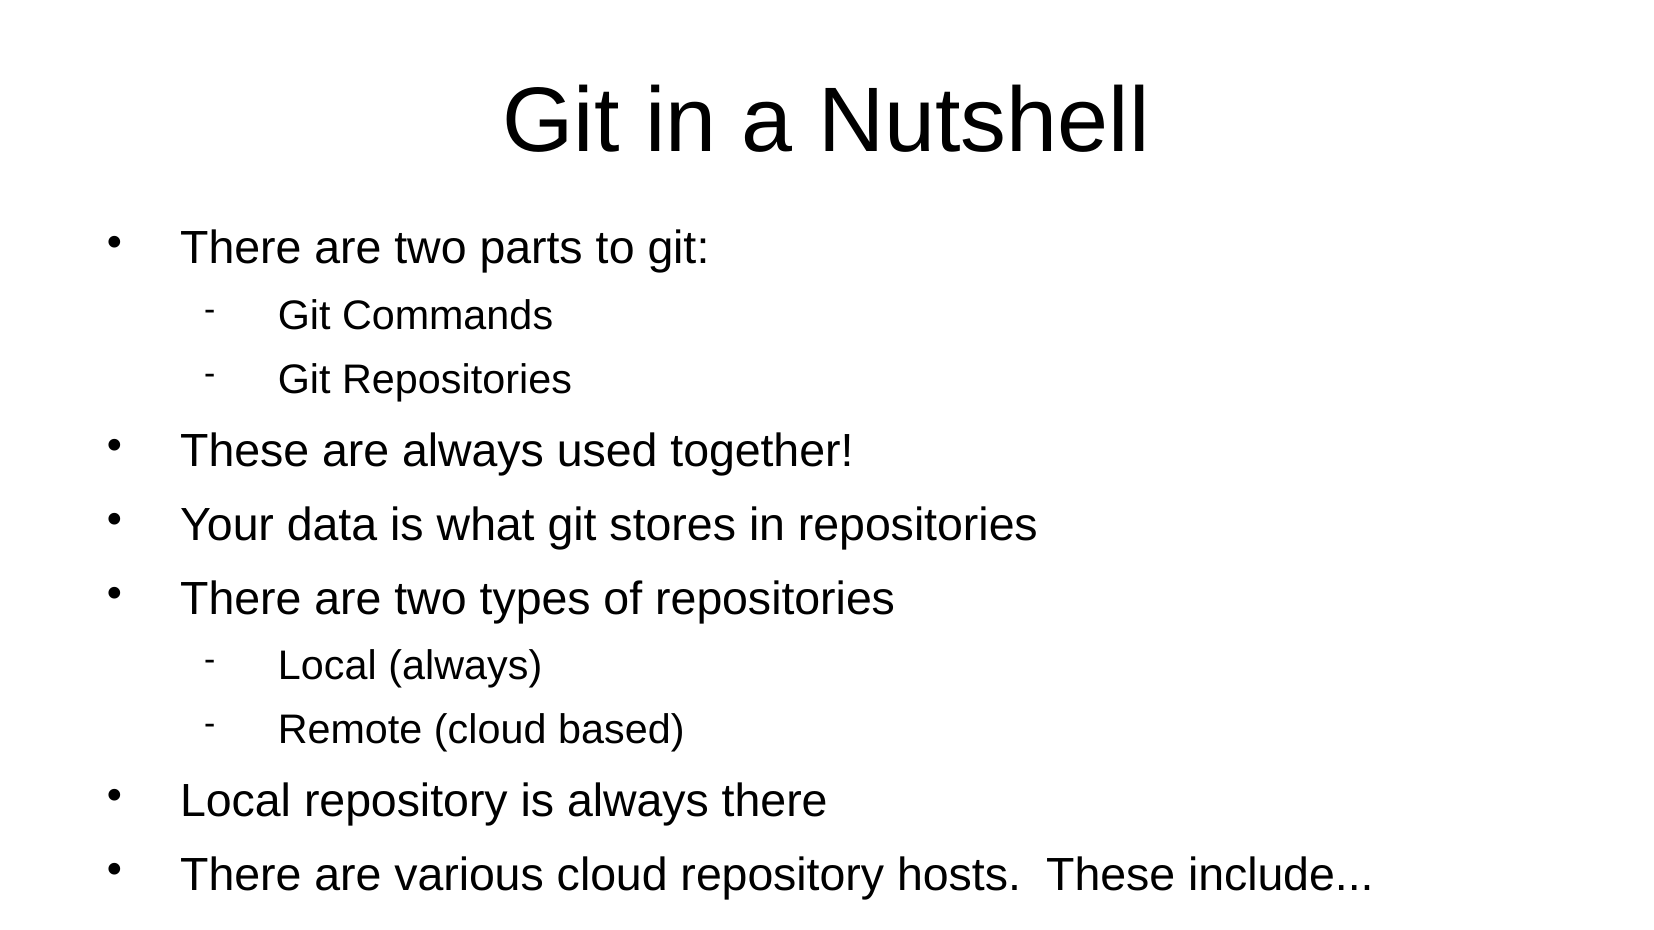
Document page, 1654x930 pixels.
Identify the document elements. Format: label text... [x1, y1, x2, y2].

text_box Git in a Nutshell [82, 37, 1571, 193]
text_box There are two parts to git: Git Commands Git Repositories These are always used together! Your data is what git stores in repositories There are two types of repositories Local (always) Remote (cloud based) Local repository is always there There are various cloud repository hosts. These include... [82, 217, 1620, 900]
